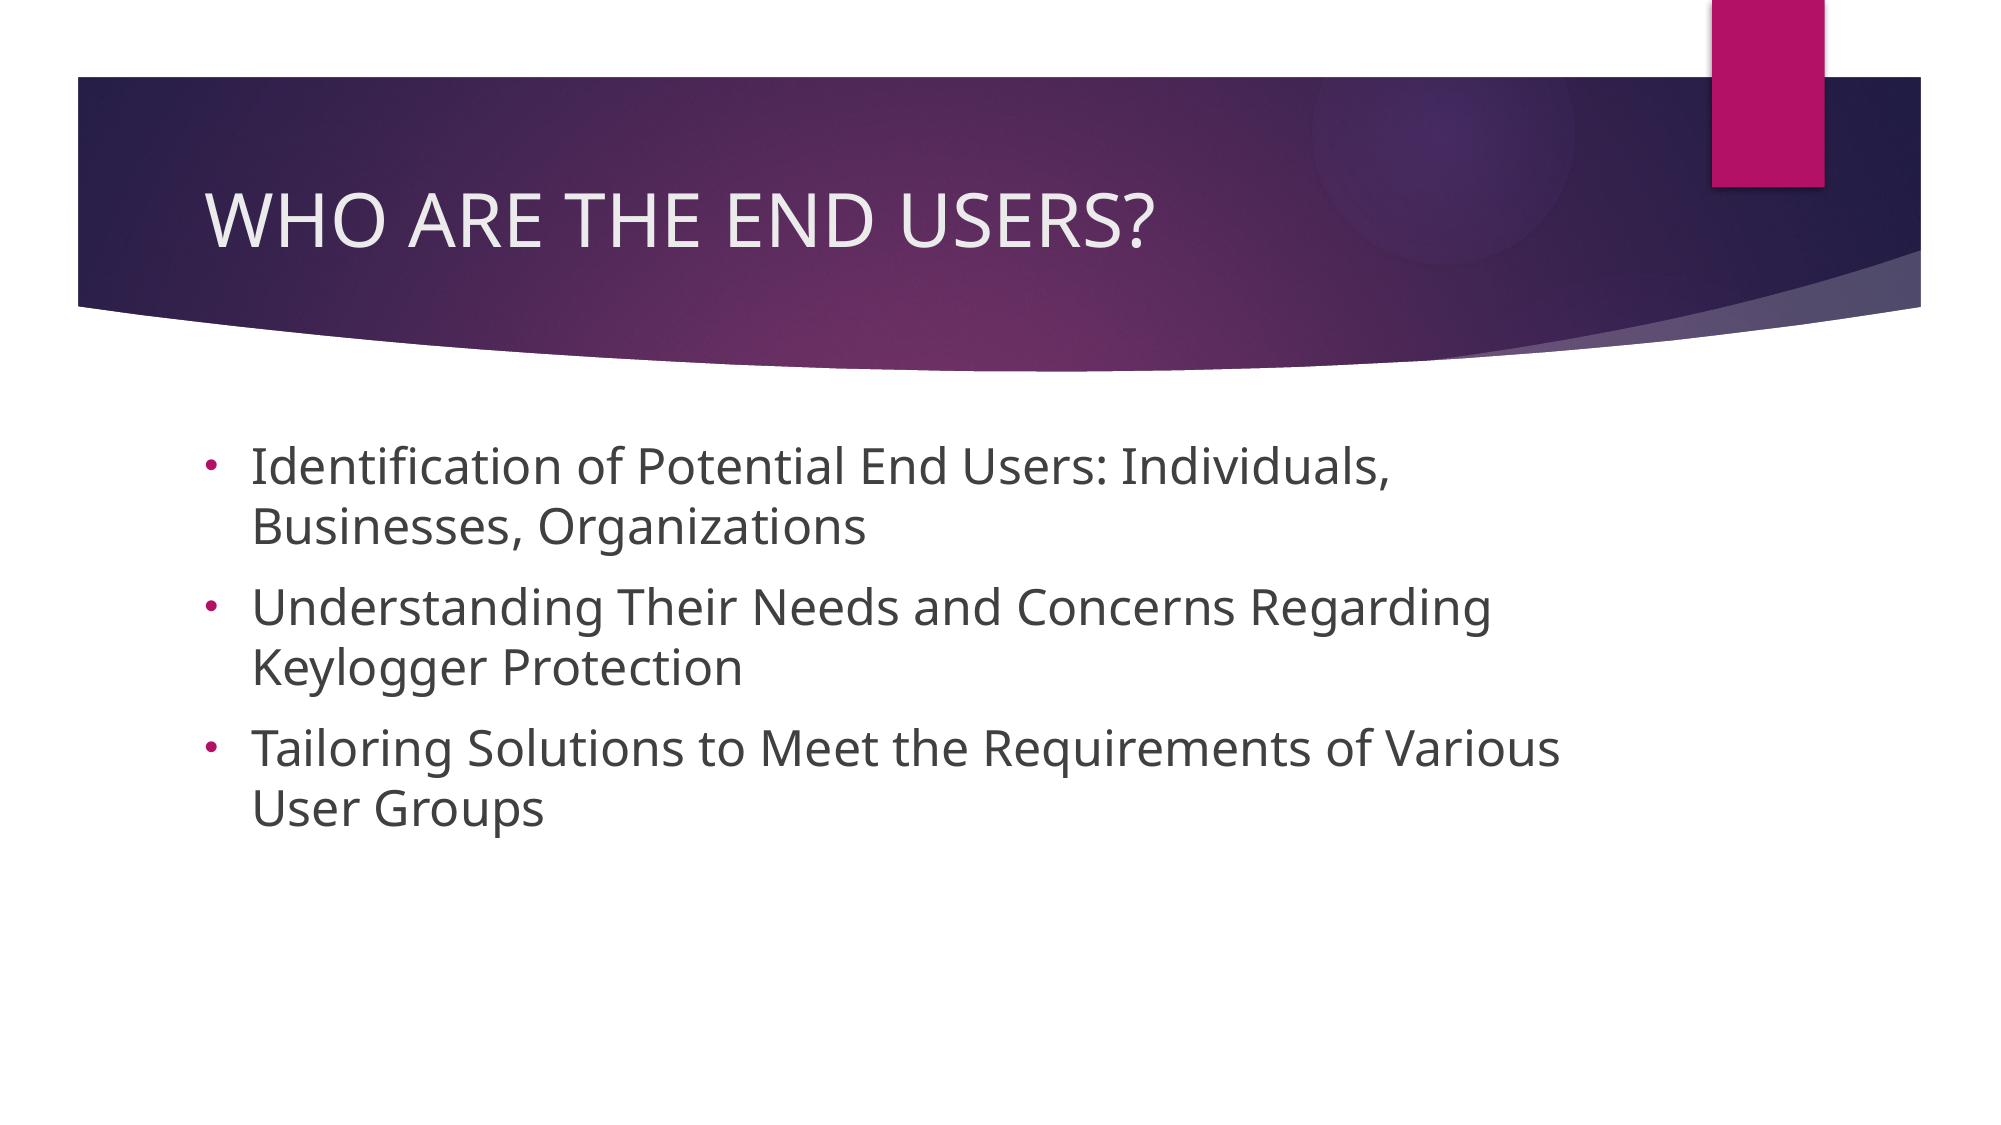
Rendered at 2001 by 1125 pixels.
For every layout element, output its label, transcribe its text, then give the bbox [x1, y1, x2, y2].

title WHO ARE THE END USERS? [189, 159, 1627, 276]
list Identification of Potential End Users: Individuals, Businesses, Organizations Understanding Their Needs and Concerns Regarding Keylogger Protection Tailoring Solutions to Meet the Requirements of Various User Groups [189, 427, 1638, 988]
